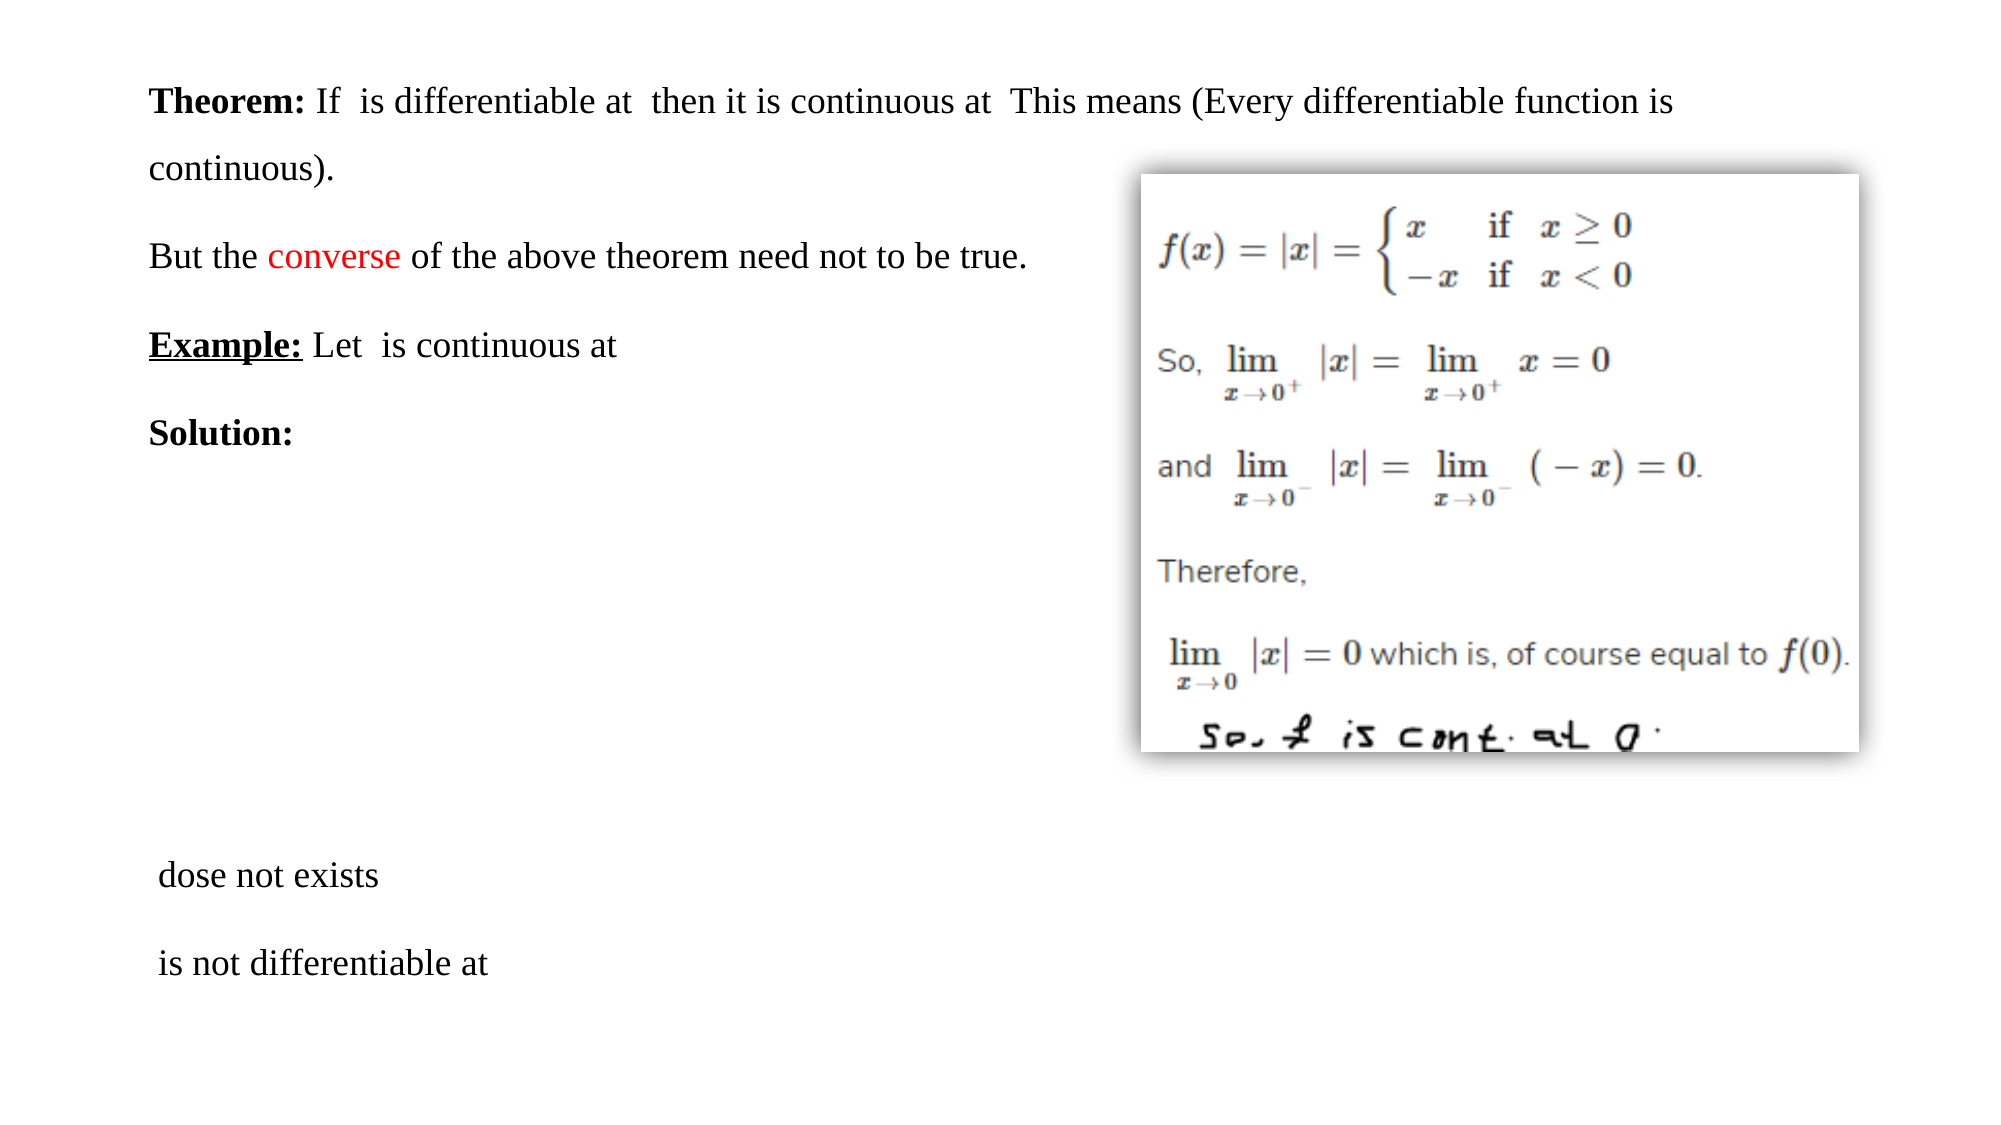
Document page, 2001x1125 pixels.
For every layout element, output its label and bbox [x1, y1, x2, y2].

picture [1141, 174, 1859, 753]
